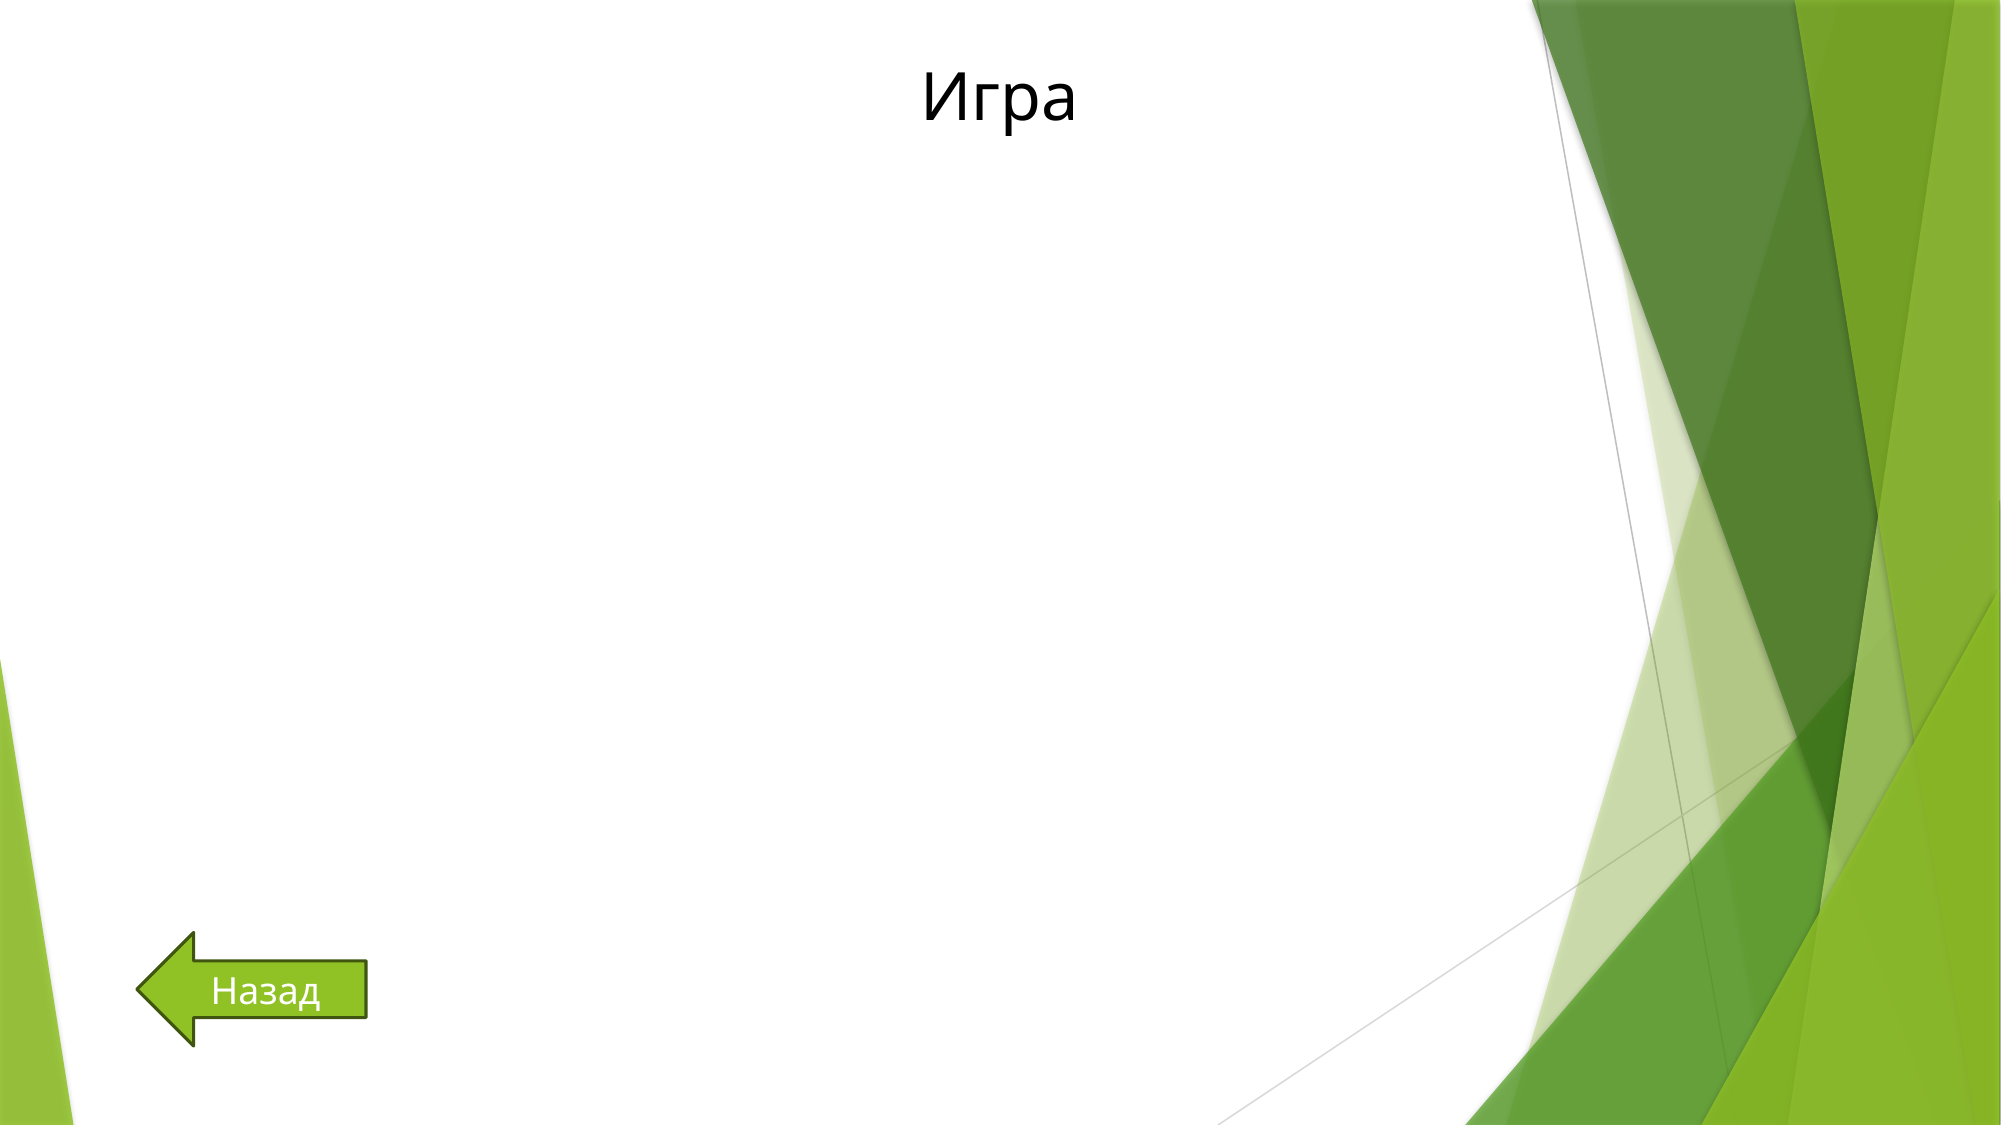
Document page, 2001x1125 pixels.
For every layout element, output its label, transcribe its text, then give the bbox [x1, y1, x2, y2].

text_box Игра [898, 46, 1102, 142]
text_box Назад [135, 931, 368, 1048]
